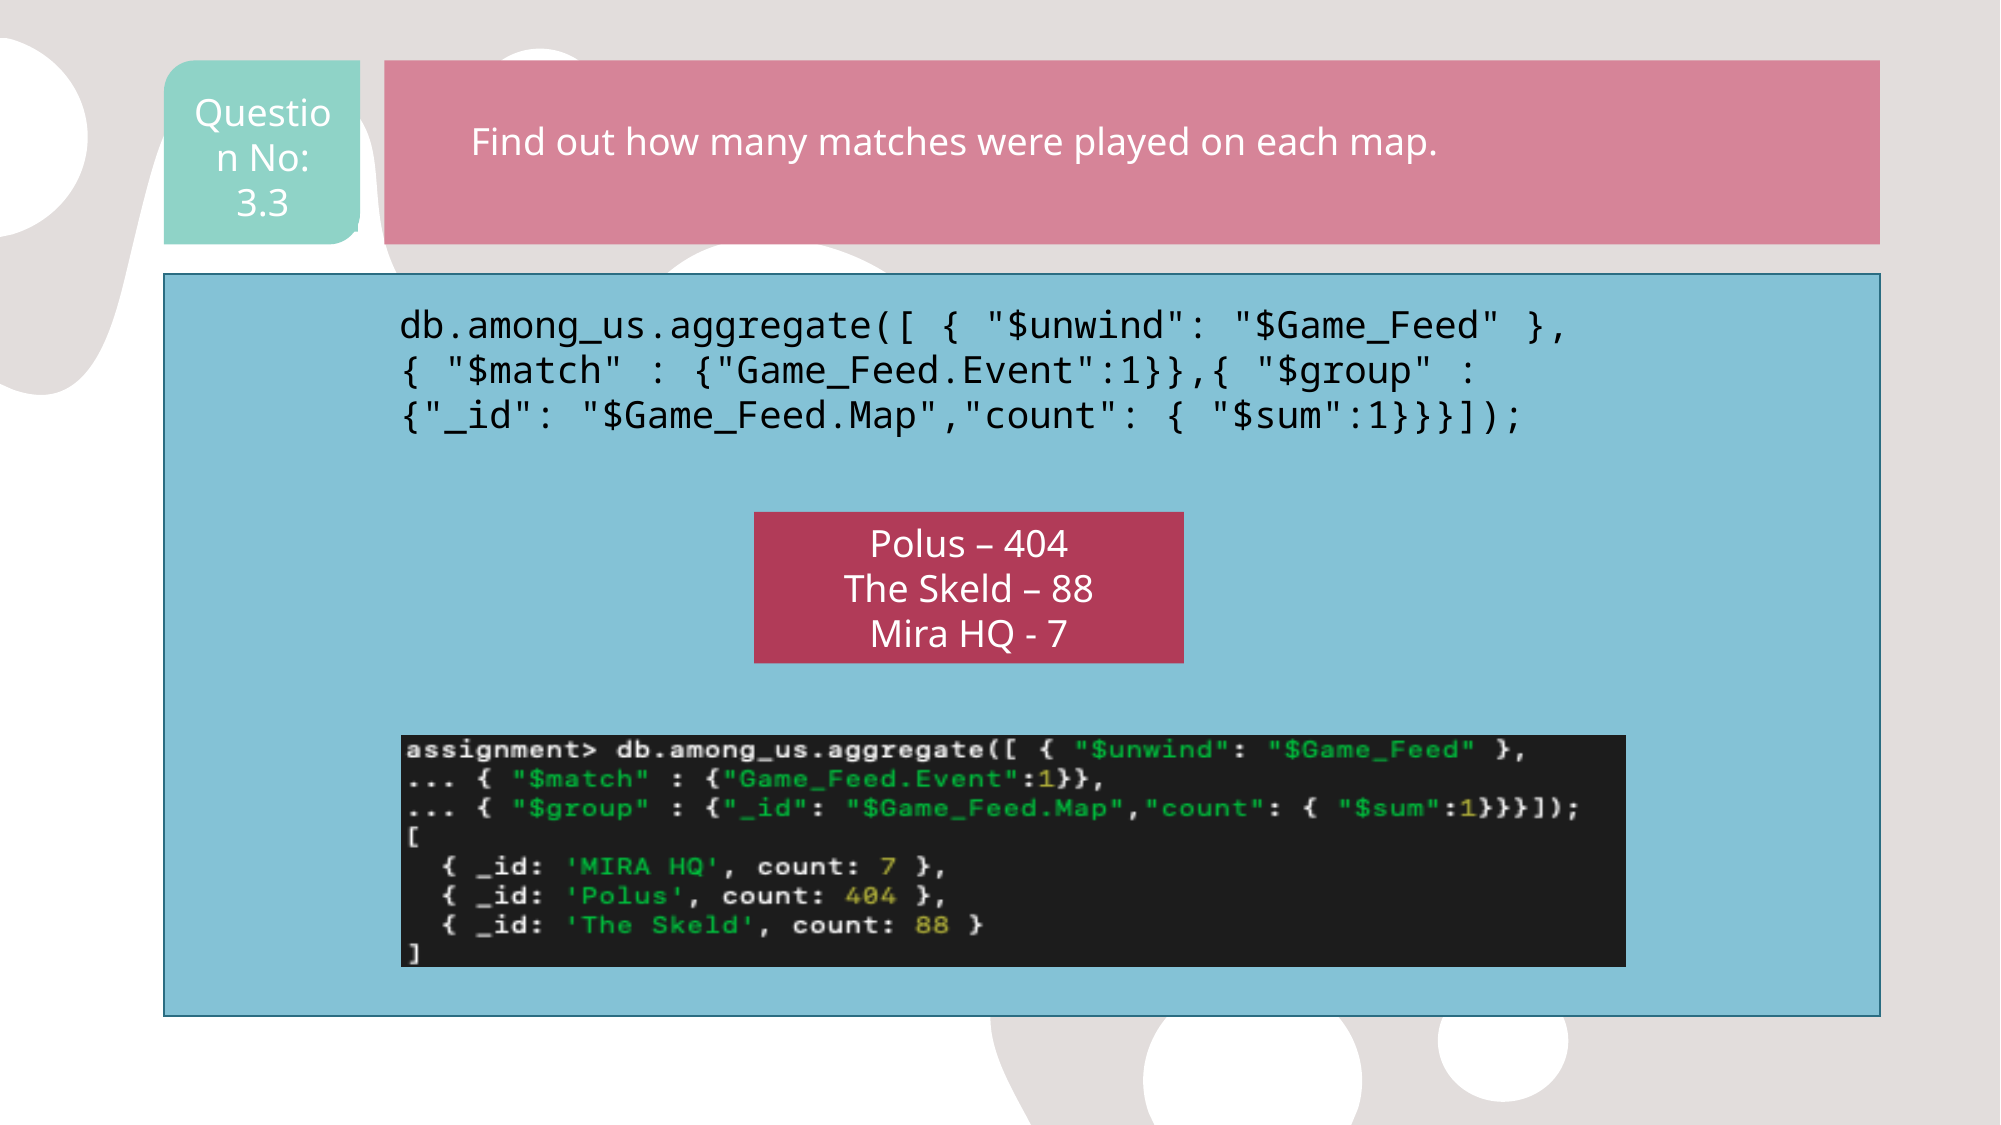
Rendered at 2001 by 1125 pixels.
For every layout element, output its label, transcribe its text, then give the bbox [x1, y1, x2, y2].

text_box db.among_us.aggregate([ { "$unwind": "$Game_Feed" }, { "$match" : {"Game_Feed.Event":1}},{ "$group" : {"_id": "$Game_Feed.Map","count": { "$sum":1}}}]); [384, 294, 1653, 444]
text_box [383, 59, 1881, 245]
text_box Question No: 3.3 [168, 81, 358, 232]
text_box Polus – 404 The Skeld – 88 Mira HQ - 7 [753, 511, 1185, 664]
text_box [163, 273, 1881, 1017]
picture [401, 735, 1626, 967]
text_box [162, 59, 362, 246]
text_box Find out how many matches were played on each map. [455, 110, 1832, 171]
